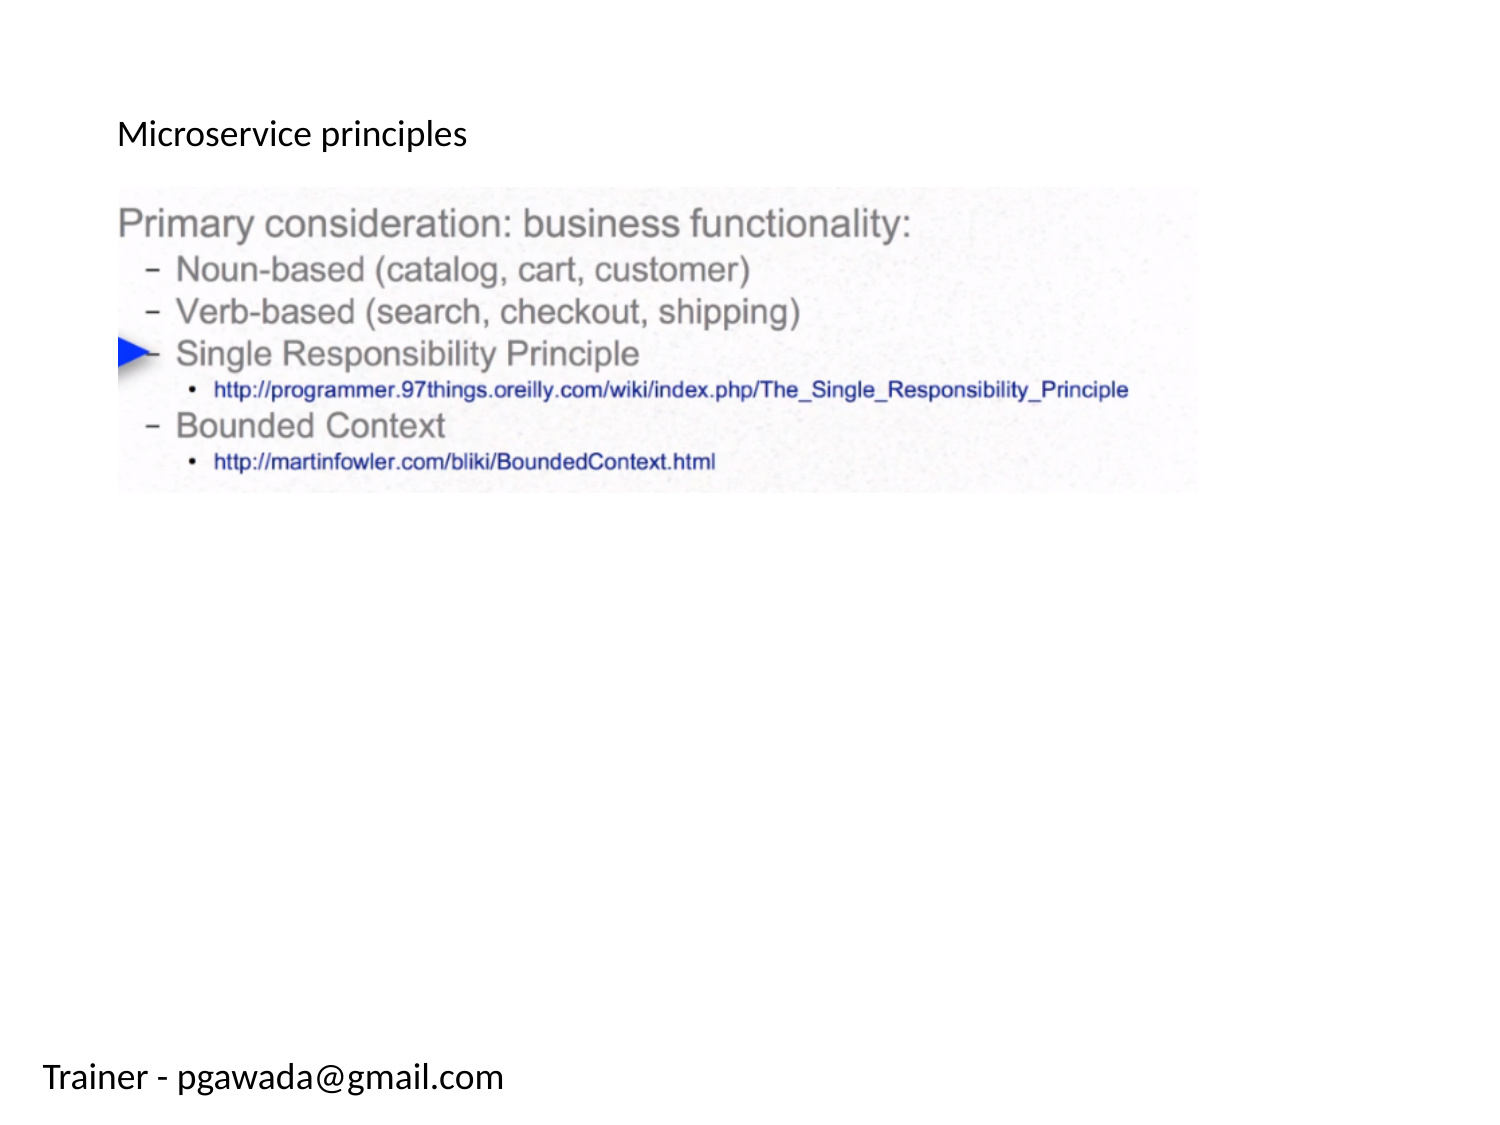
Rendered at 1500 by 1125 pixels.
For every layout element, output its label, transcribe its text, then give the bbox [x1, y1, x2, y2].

picture [118, 187, 1198, 494]
text_box Trainer - pgawada@gmail.com [27, 1044, 521, 1105]
text_box Microservice principles [102, 101, 483, 162]
